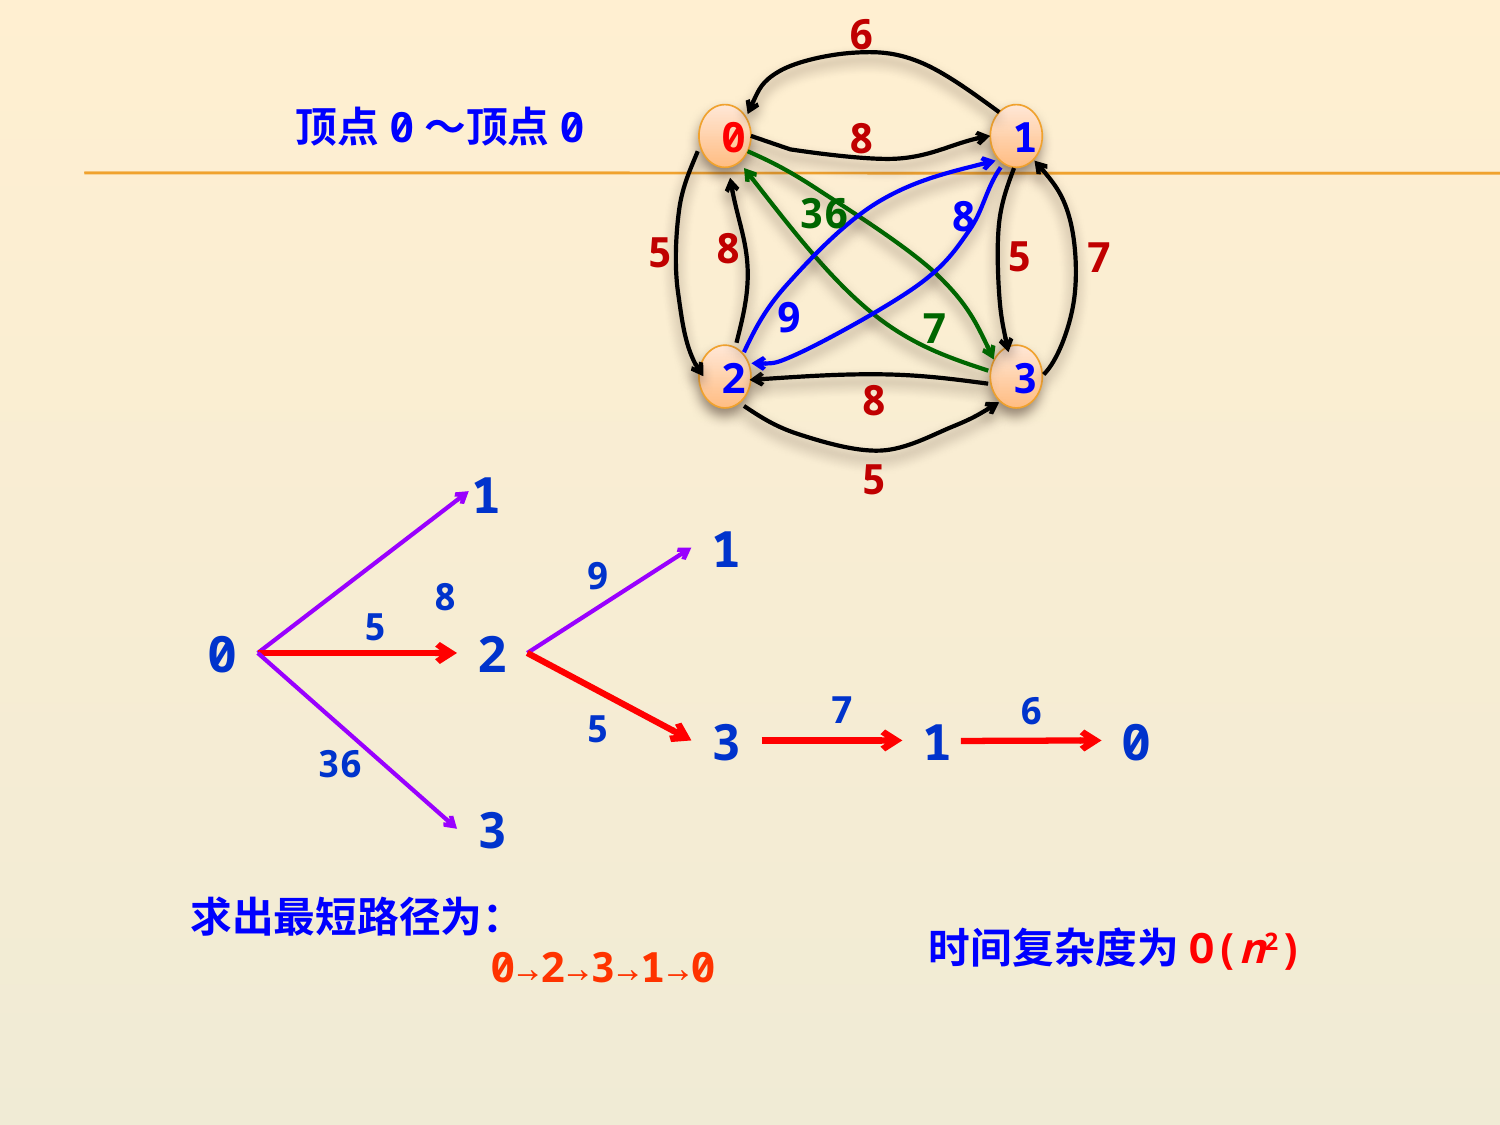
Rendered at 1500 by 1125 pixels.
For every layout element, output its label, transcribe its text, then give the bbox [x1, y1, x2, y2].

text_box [269, 455, 522, 602]
text_box 0 [187, 615, 258, 691]
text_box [773, 686, 960, 780]
text_box 顶点0～顶点0 [281, 93, 622, 159]
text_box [269, 602, 528, 653]
text_box 求出最短路径为： 0→2→3→1→0 [175, 883, 821, 998]
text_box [269, 653, 528, 868]
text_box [960, 686, 1173, 780]
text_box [538, 509, 762, 653]
text_box 时间复杂度为O(n2) [913, 914, 1442, 979]
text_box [632, 0, 1114, 512]
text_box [538, 653, 762, 780]
